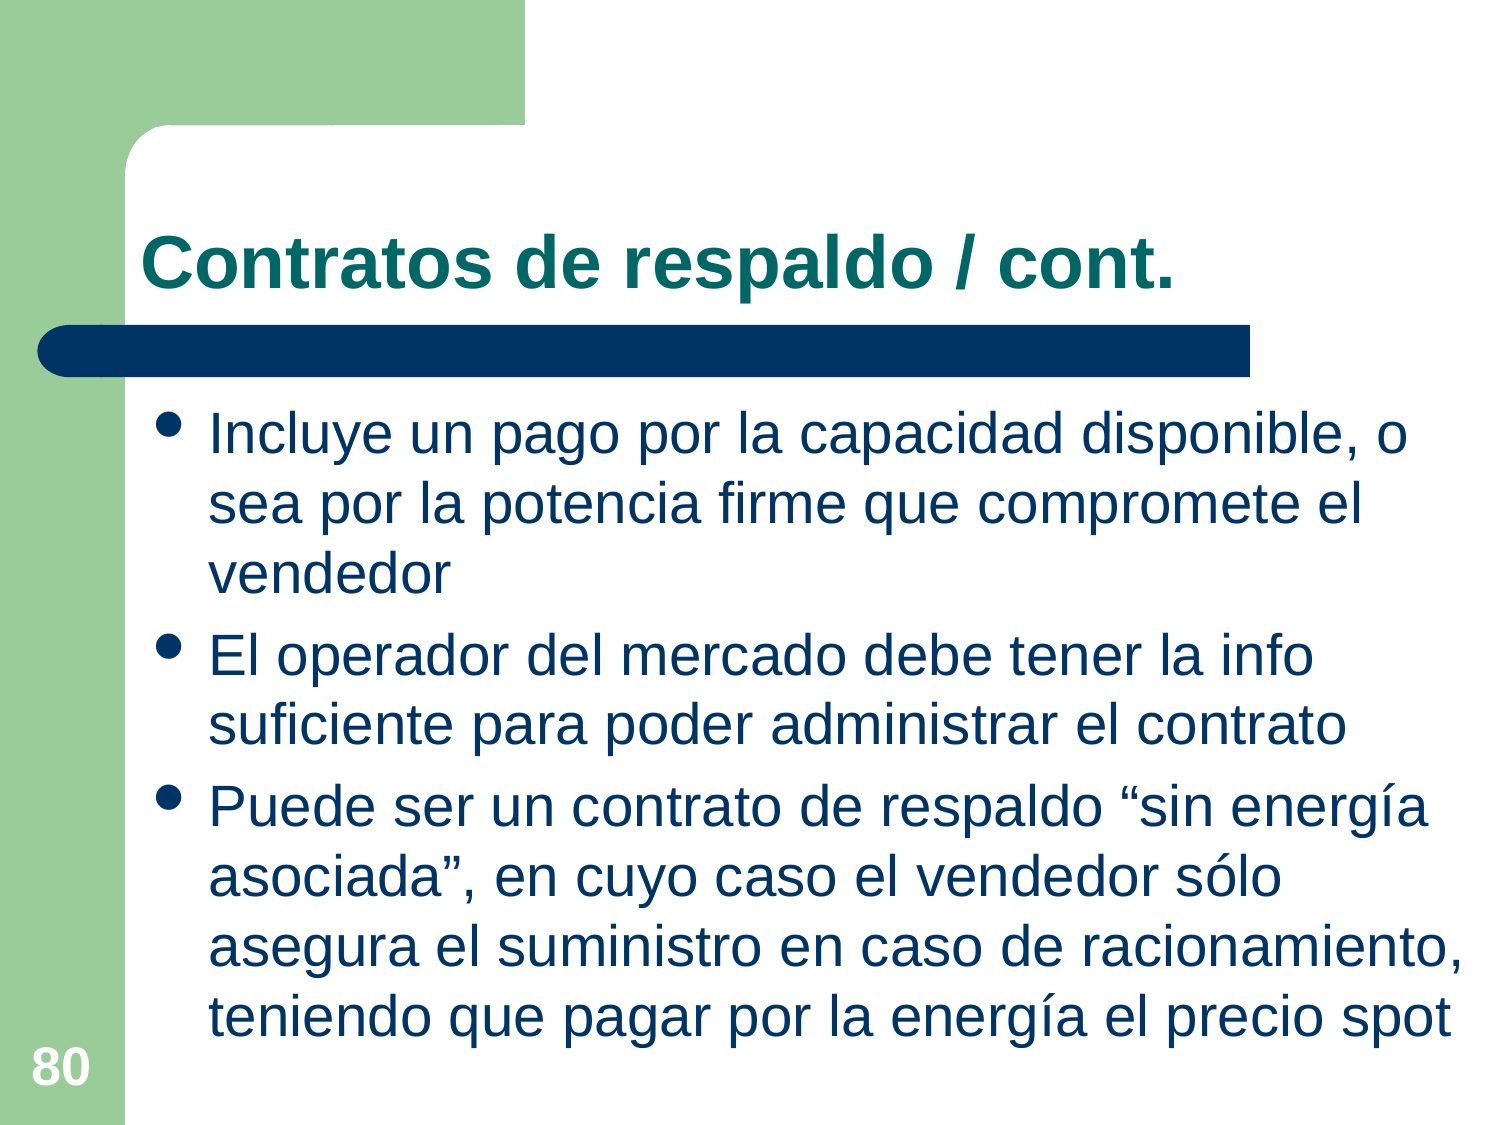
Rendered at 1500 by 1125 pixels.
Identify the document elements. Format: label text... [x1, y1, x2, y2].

list Incluye un pago por la capacidad disponible, o sea por la potencia firme que compromete el vendedor El operador del mercado debe tener la info suficiente para poder administrar el contrato Puede ser un contrato de respaldo “sin energía asociada”, en cuyo caso el vendedor sólo asegura el suministro en caso de racionamiento, teniendo que pagar por la energía el precio spot [137, 387, 1500, 1125]
title Contratos de respaldo / cont. [125, 125, 1425, 313]
slide_number 80 [13, 1023, 111, 1105]
